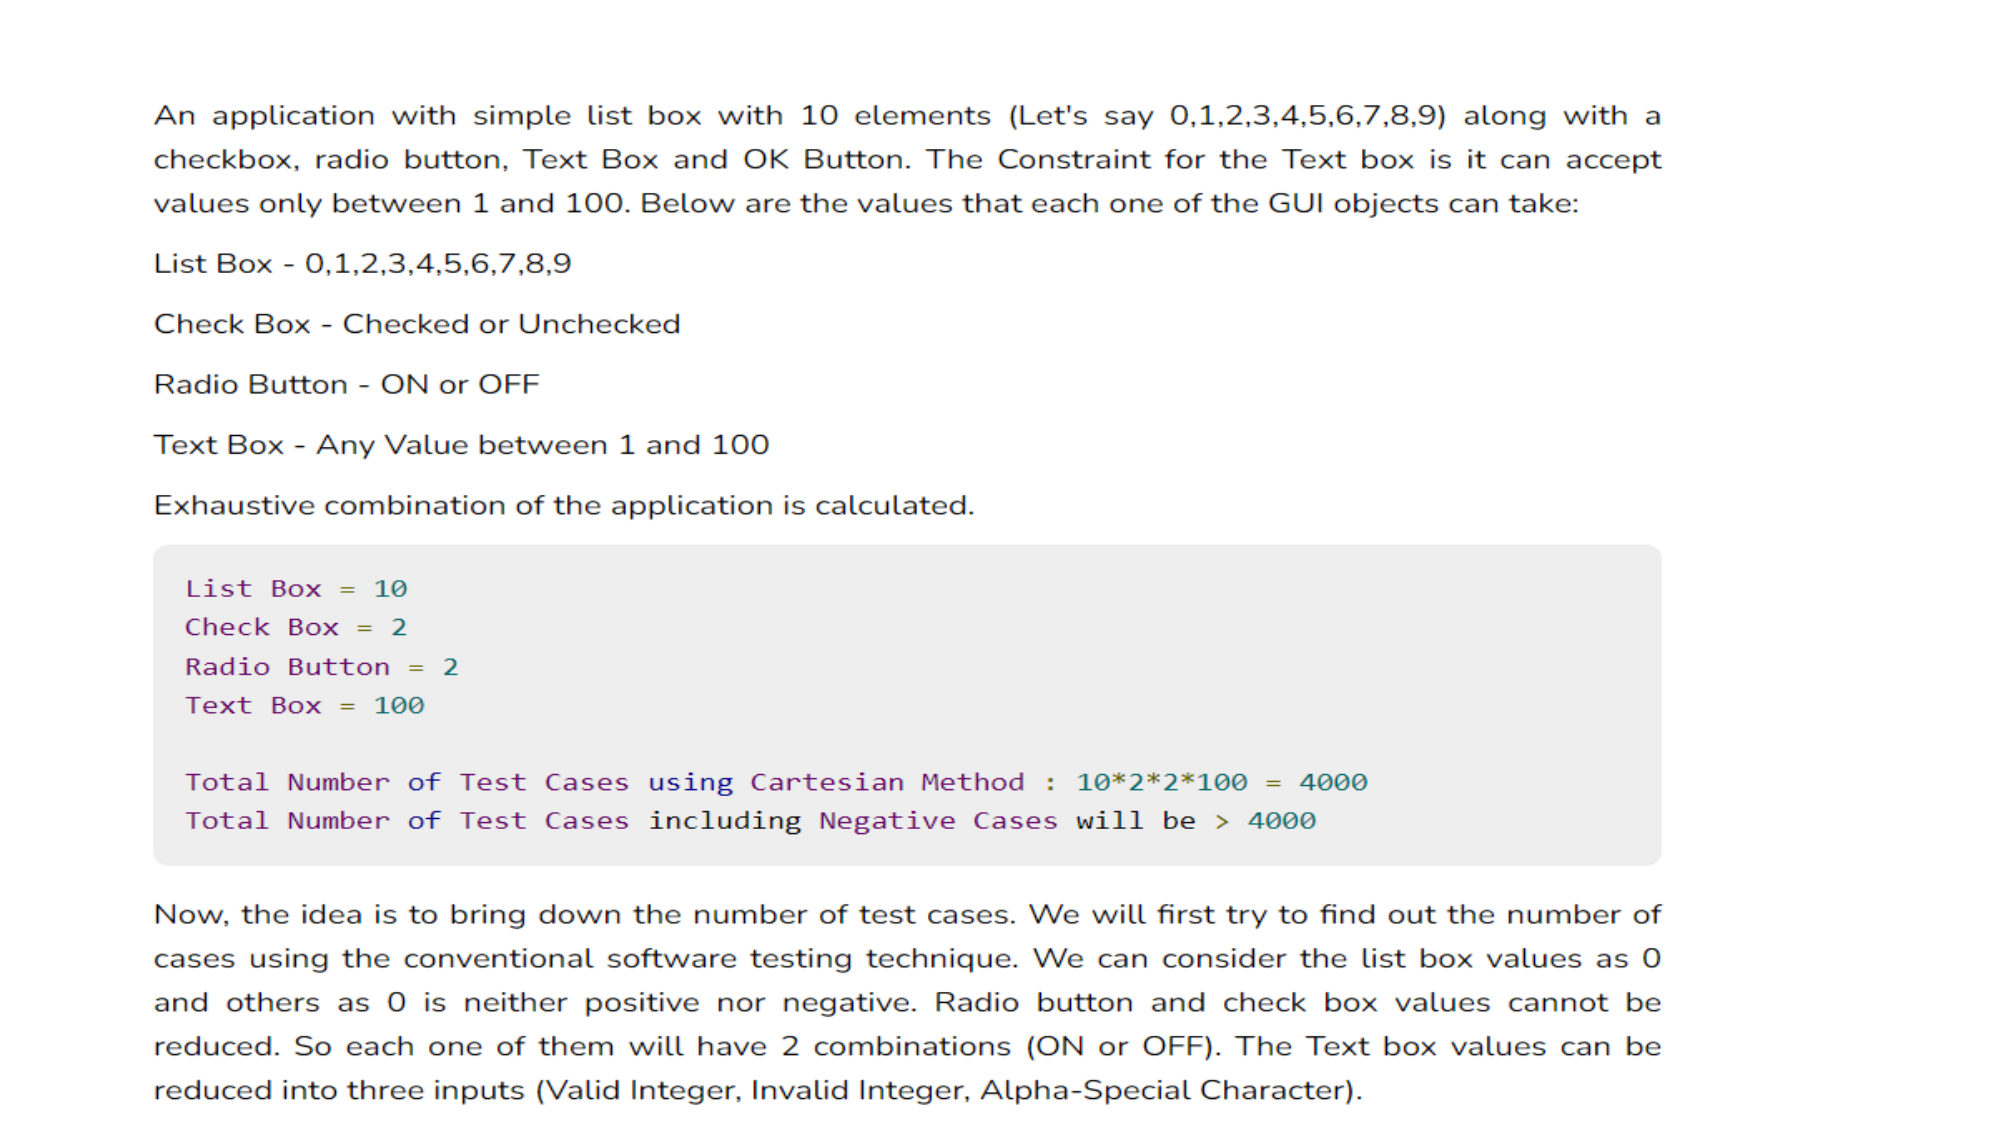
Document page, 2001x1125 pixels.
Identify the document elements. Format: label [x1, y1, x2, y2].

picture [137, 78, 1682, 1125]
